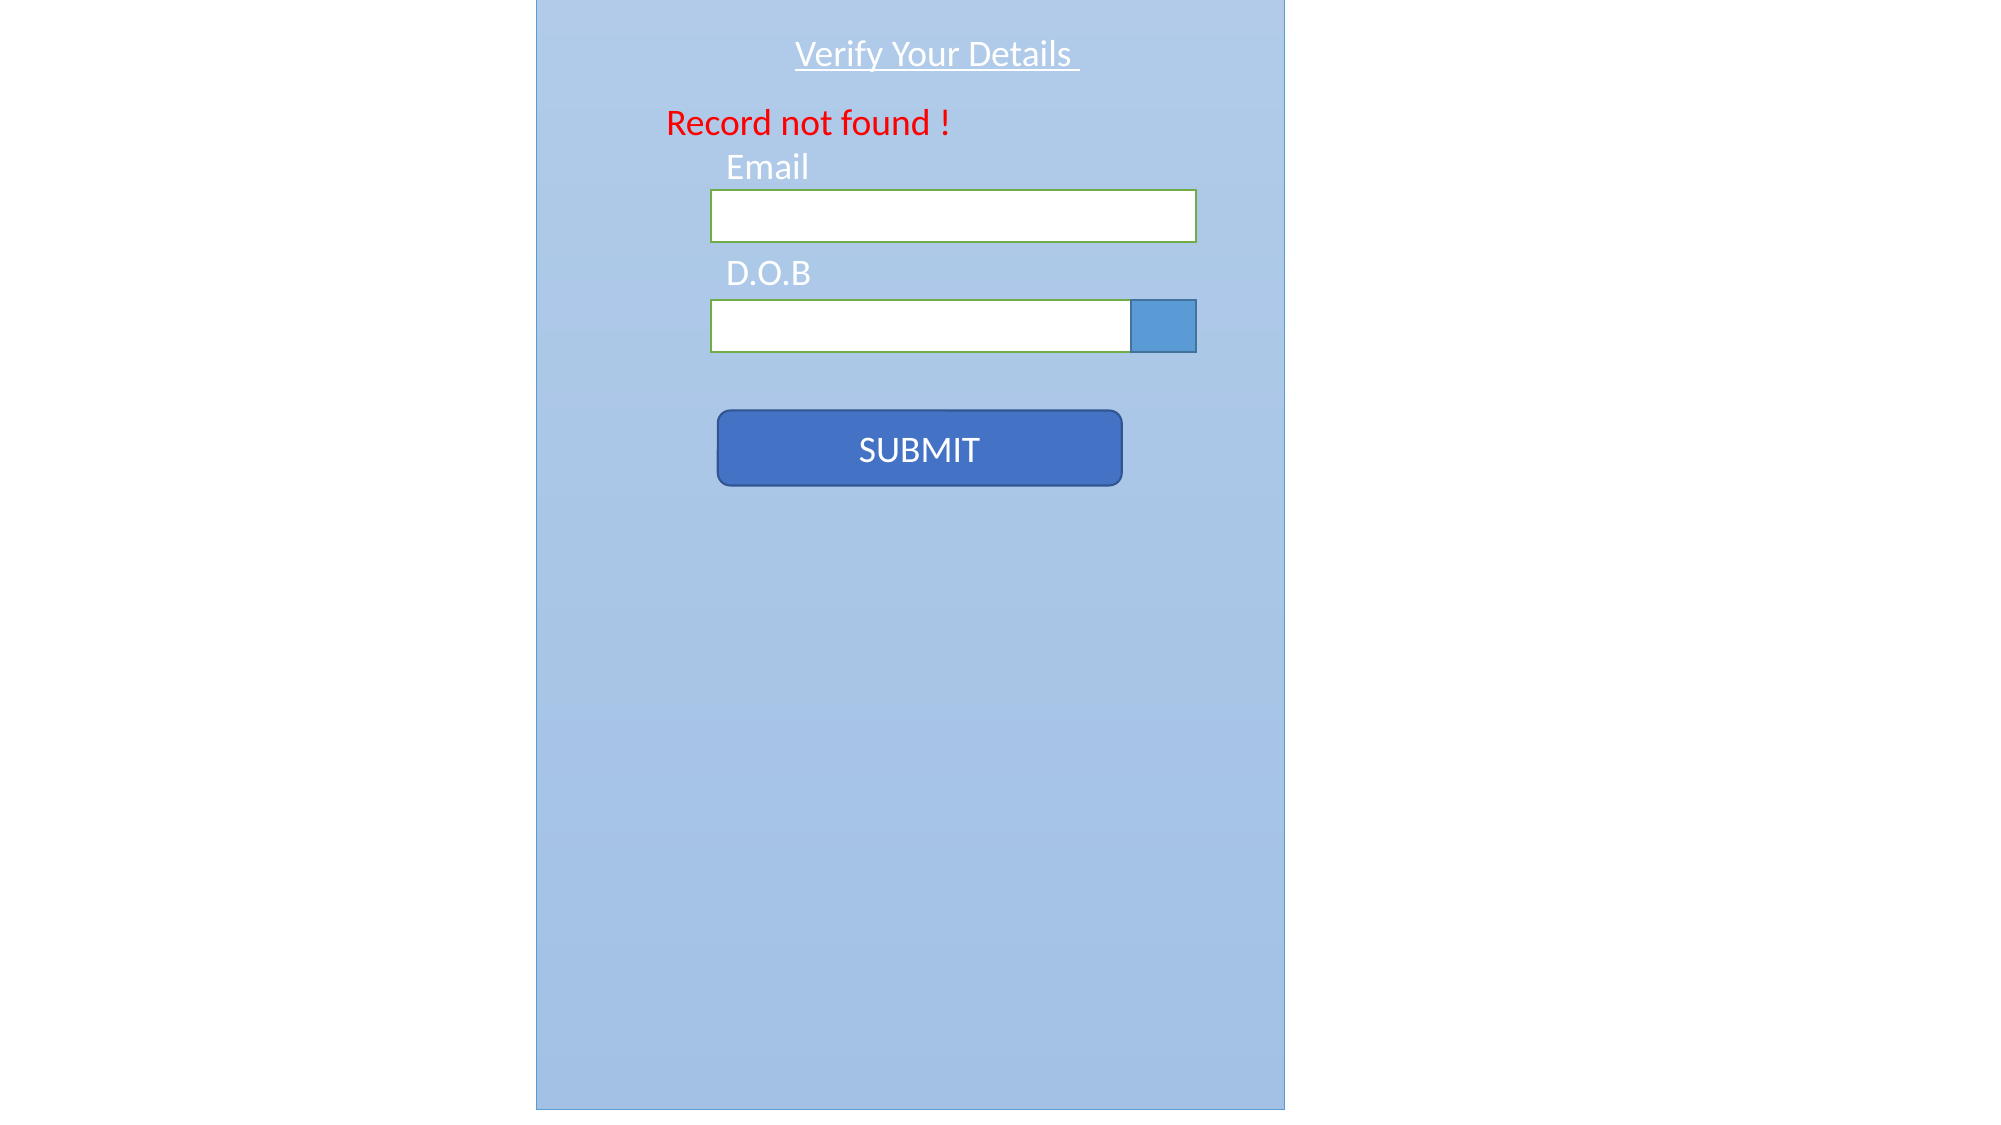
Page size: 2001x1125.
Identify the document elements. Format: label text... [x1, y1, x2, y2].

text_box SUBMIT [716, 409, 1123, 487]
text_box D.O.B [711, 240, 1040, 301]
text_box Verify Your Details [717, 21, 1158, 82]
text_box [1130, 299, 1197, 353]
text_box [710, 189, 1197, 243]
text_box [536, 0, 1285, 1110]
text_box Email [711, 150, 1040, 195]
text_box [710, 299, 1130, 353]
text_box Record not found ! [651, 90, 1158, 150]
